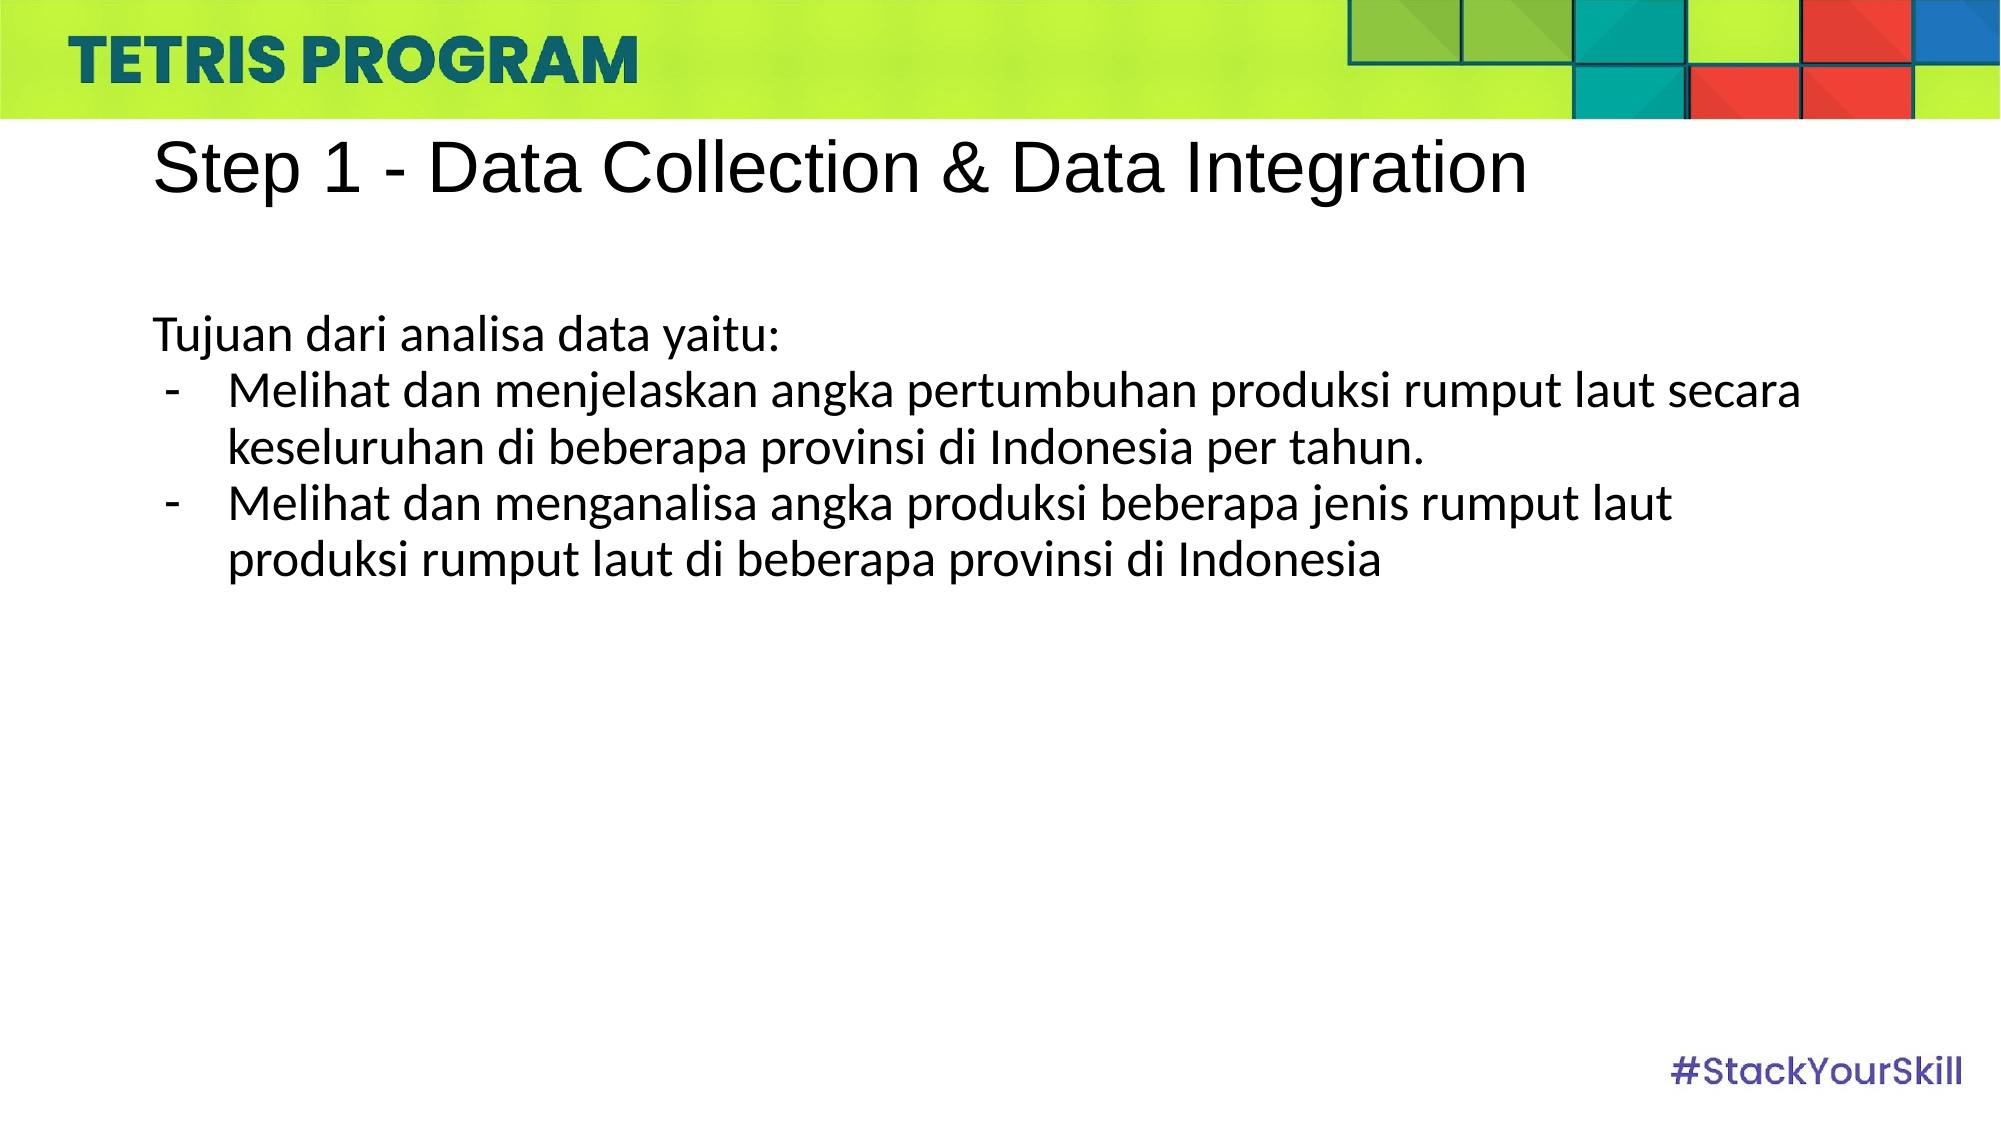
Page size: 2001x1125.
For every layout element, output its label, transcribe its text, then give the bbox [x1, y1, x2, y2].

list Tujuan dari analisa data yaitu: Melihat dan menjelaskan angka pertumbuhan produksi rumput laut secara keseluruhan di beberapa provinsi di Indonesia per tahun. Melihat dan menganalisa angka produksi beberapa jenis rumput laut produksi rumput laut di beberapa provinsi di Indonesia [137, 299, 1863, 621]
picture [0, 0, 2000, 1125]
title Step 1 - Data Collection & Data Integration [137, 59, 1863, 278]
